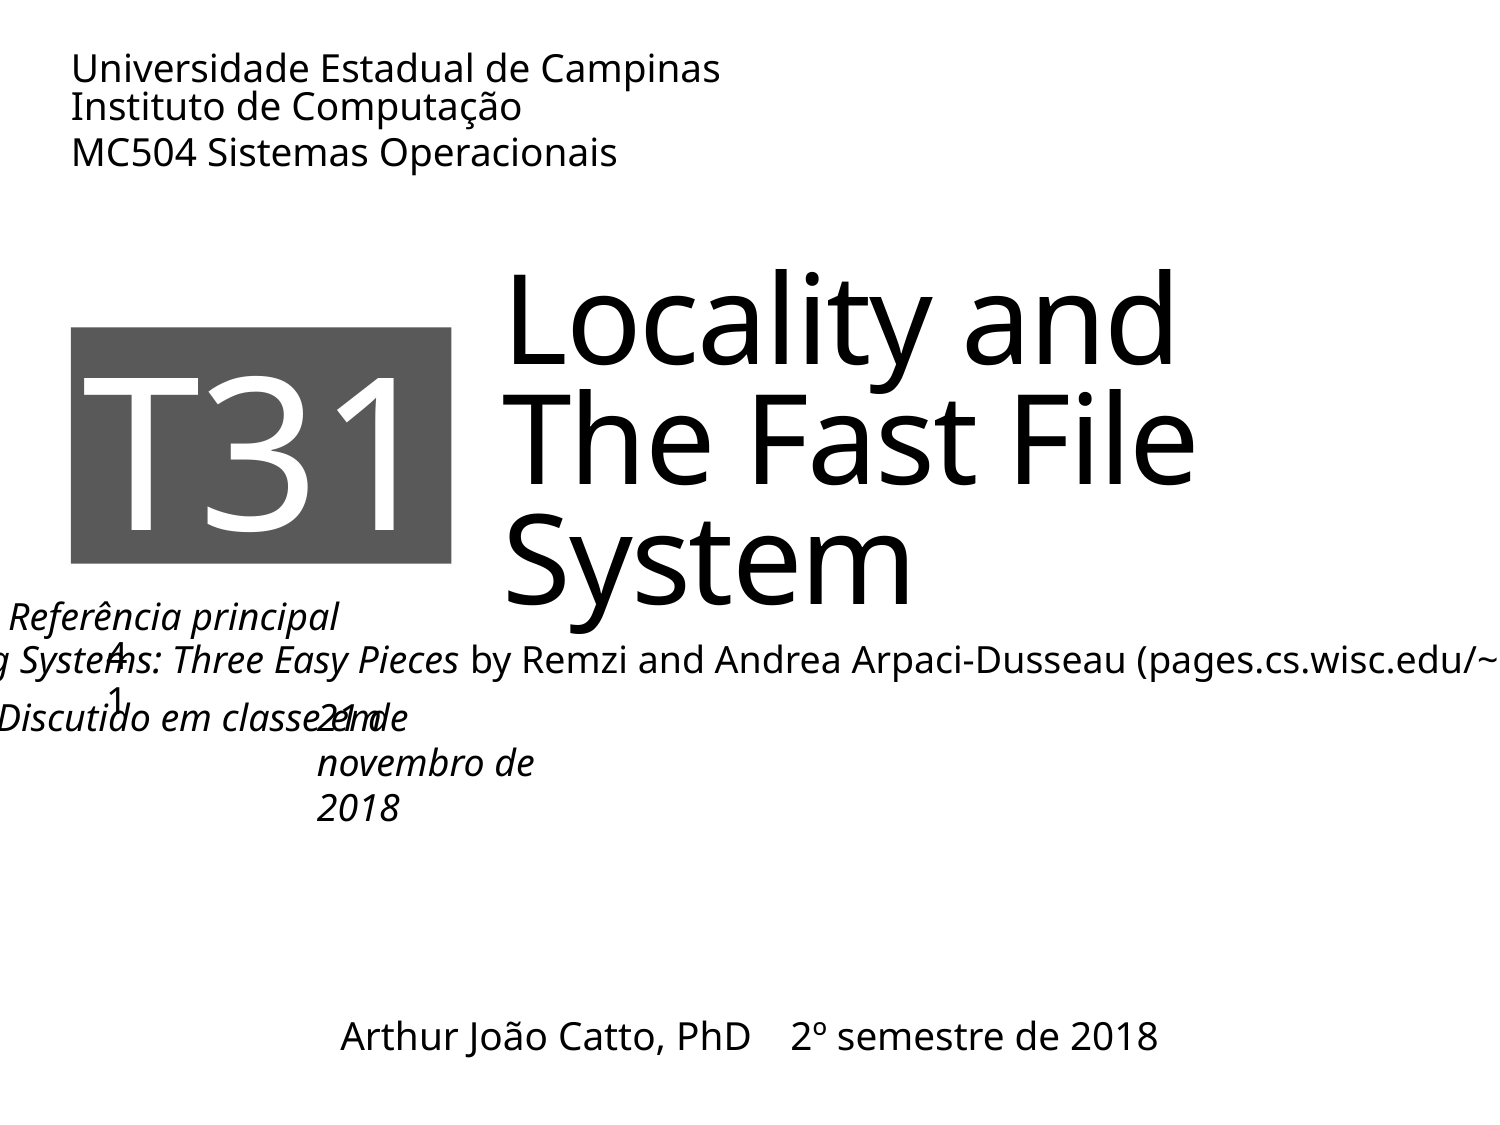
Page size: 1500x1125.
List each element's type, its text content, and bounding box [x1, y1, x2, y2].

title Locality and The Fast File System [487, 327, 1430, 564]
list 41 [106, 632, 134, 678]
list T31 [70, 327, 452, 564]
list 21 de novembro de 2018 [316, 694, 579, 740]
